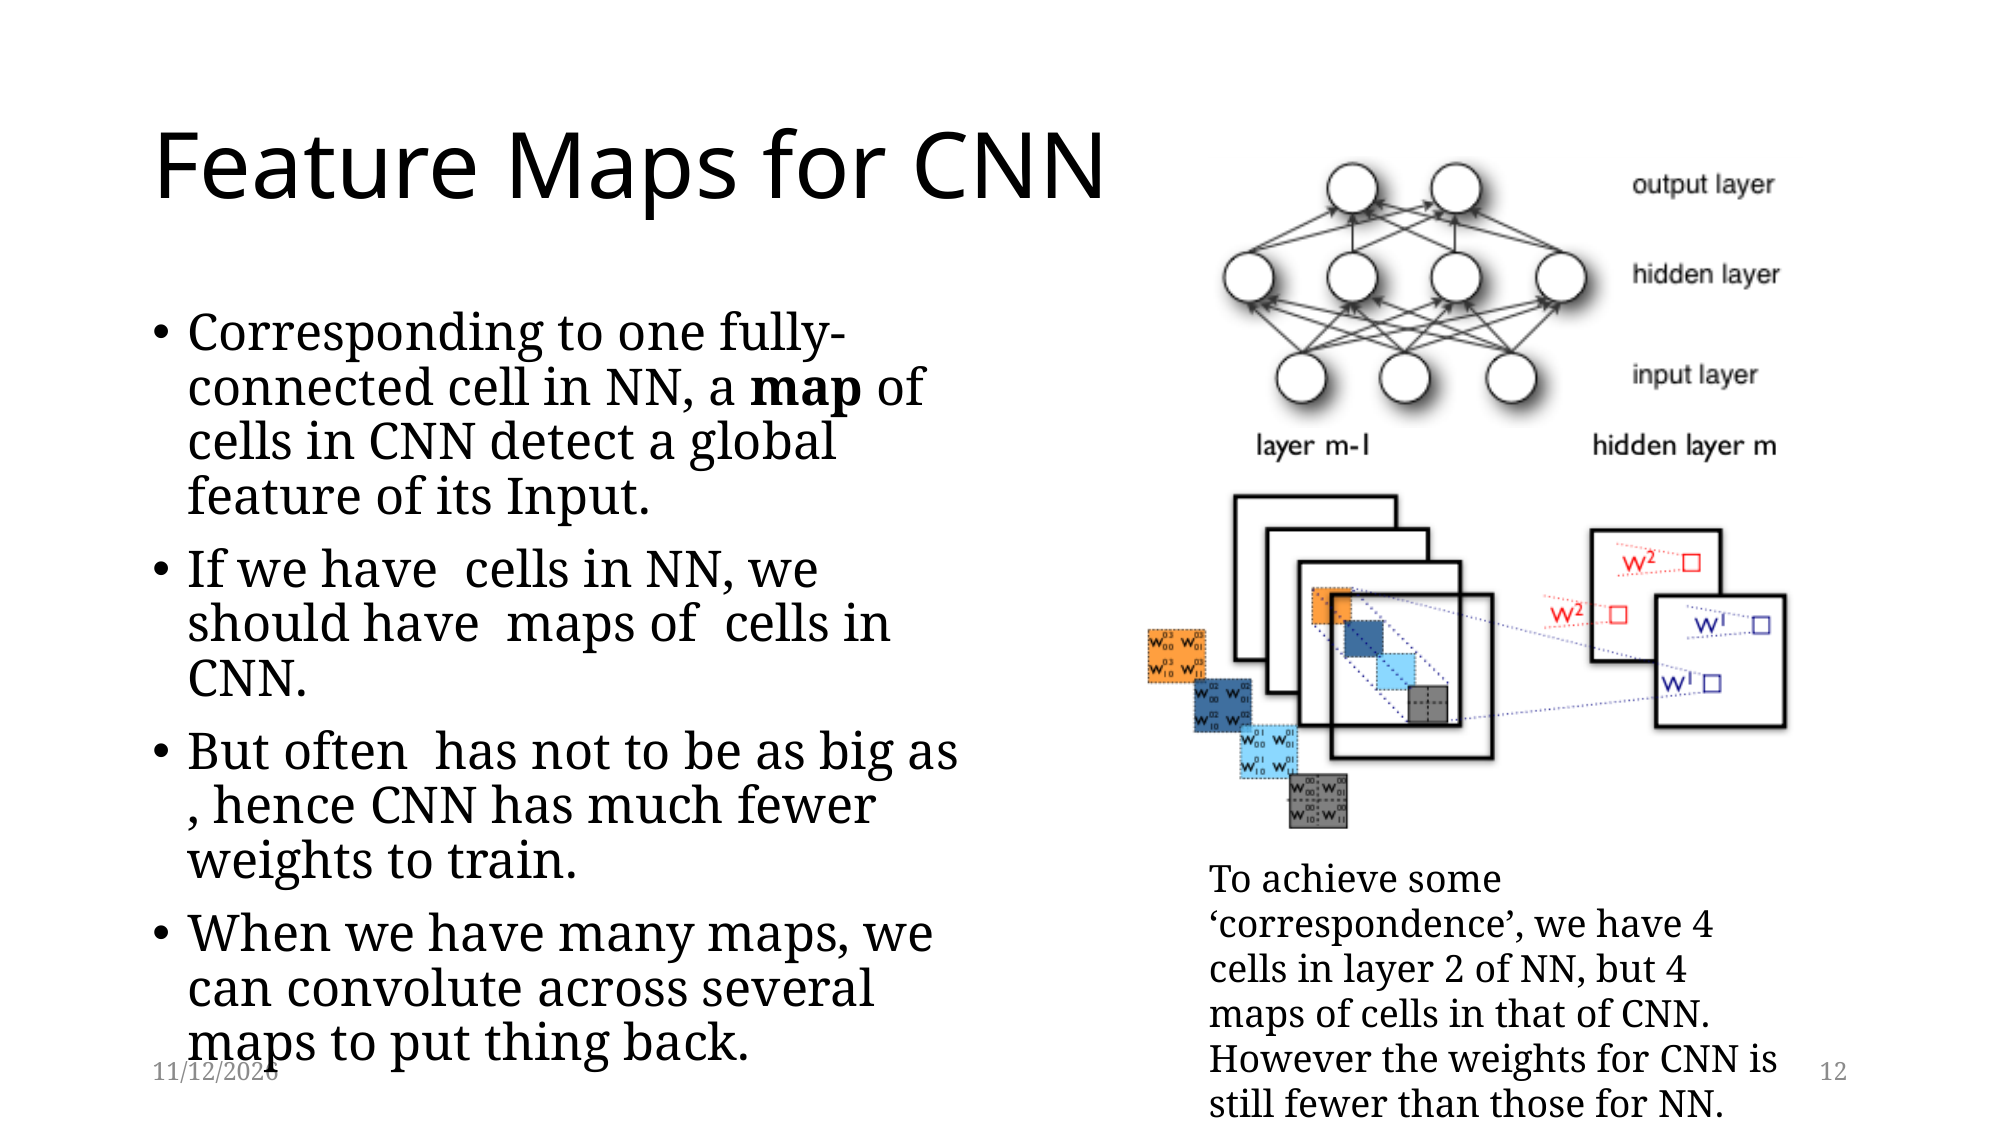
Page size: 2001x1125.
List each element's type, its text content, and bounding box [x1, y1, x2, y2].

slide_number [137, 1042, 588, 1103]
picture [1208, 156, 1803, 428]
slide_number 12 [1803, 1042, 1863, 1103]
text_box To achieve some ‘correspondence’, we have 4 cells in layer 2 of NN, but 4 maps of cells in that of CNN. However the weights for CNN is still fewer than those for NN. [1194, 865, 1803, 1125]
title Feature Maps for CNN [137, 59, 1863, 278]
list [1136, 407, 1803, 865]
